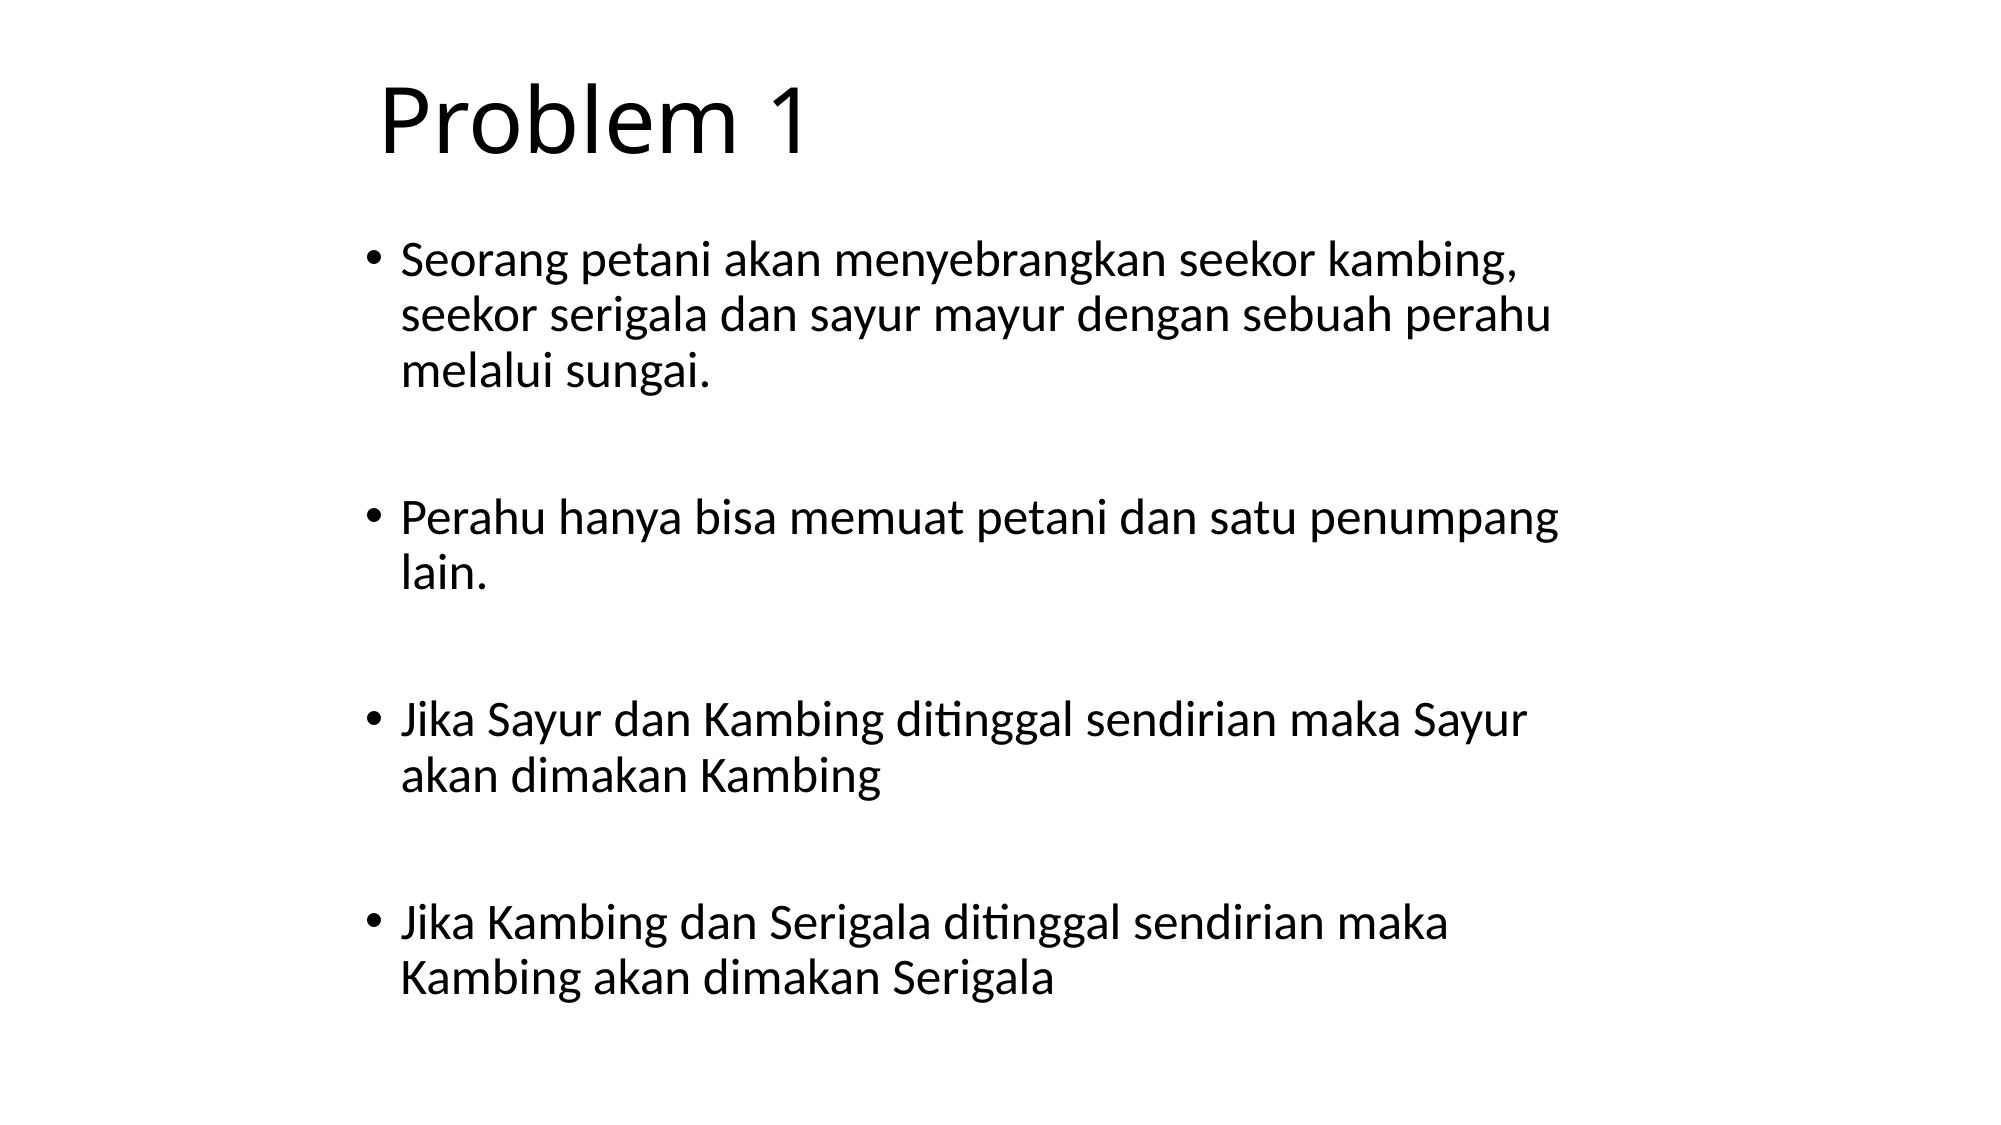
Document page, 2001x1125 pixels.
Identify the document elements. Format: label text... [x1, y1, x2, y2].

list Seorang petani akan menyebrangkan seekor kambing, seekor serigala dan sayur mayur dengan sebuah perahu melalui sungai. Perahu hanya bisa memuat petani dan satu penumpang lain. Jika Sayur dan Kambing ditinggal sendirian maka Sayur akan dimakan Kambing Jika Kambing dan Serigala ditinggal sendirian maka Kambing akan dimakan Serigala [350, 224, 1625, 1020]
title Problem 1 [362, 30, 1593, 217]
